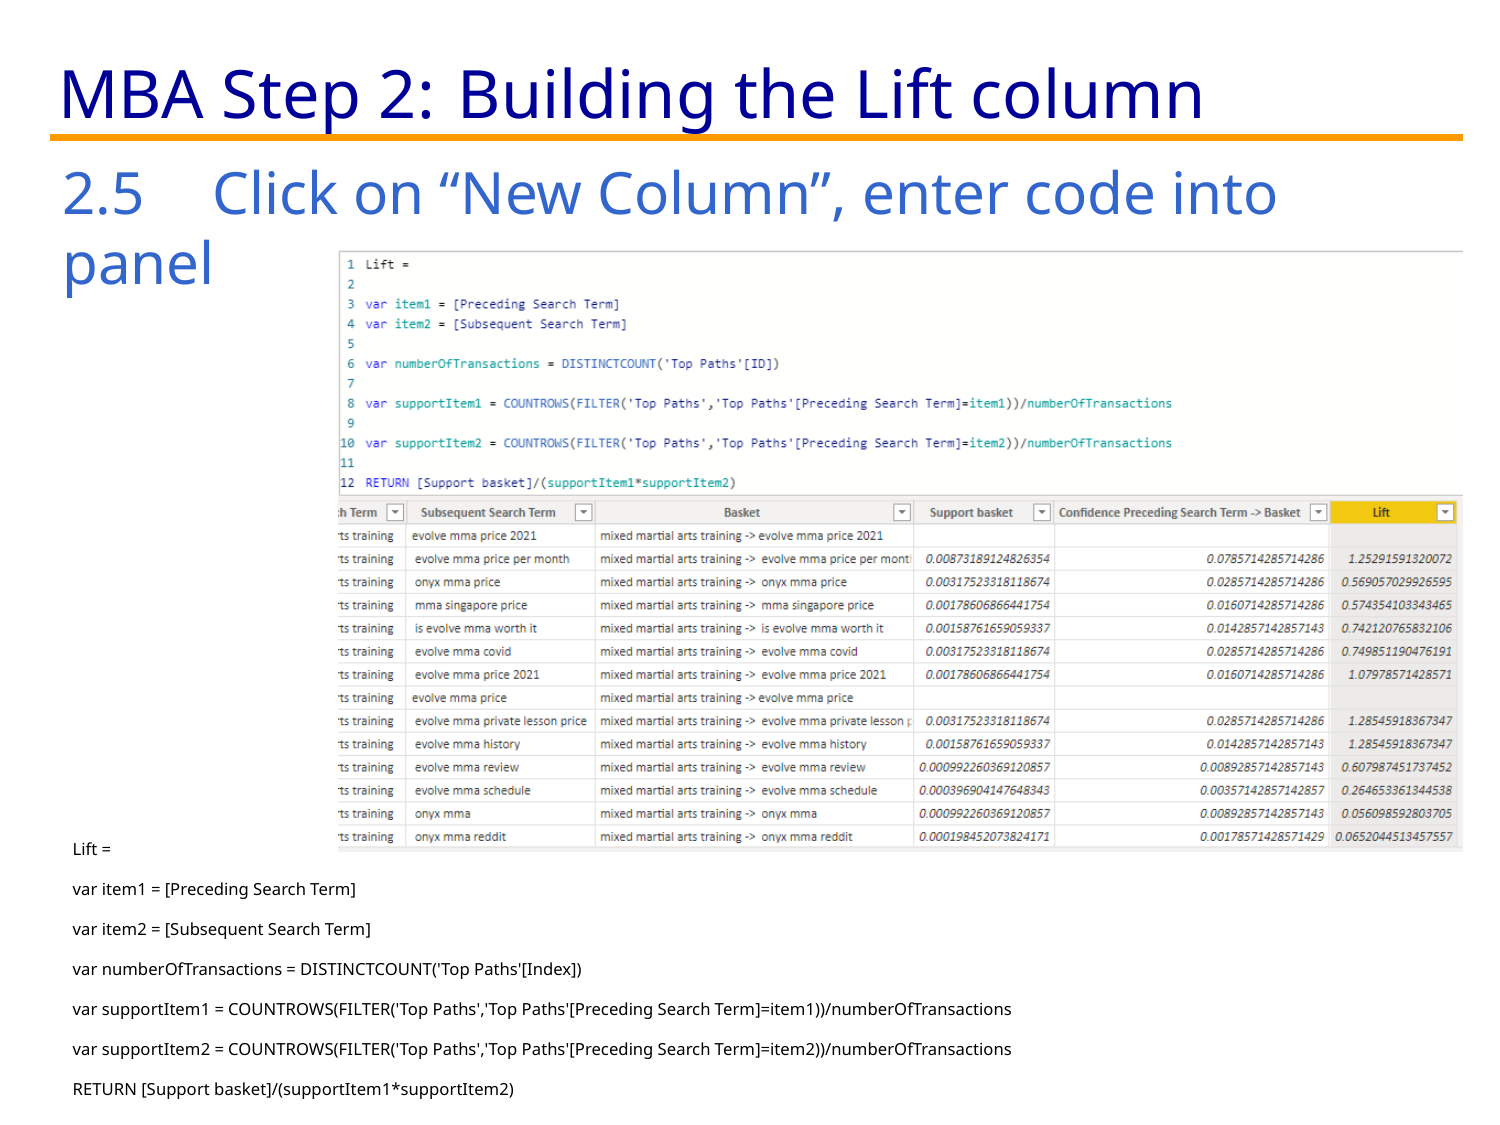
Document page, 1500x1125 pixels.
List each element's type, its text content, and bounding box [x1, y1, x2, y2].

text_box 2.5 Click on “New Column”, enter code into panel [62, 240, 1438, 297]
title MBA Step 2: Building the Lift column [58, 49, 1488, 240]
text_box Lift = var item1 = [Preceding Search Term] var item2 = [Subsequent Search Term] var numberOfTransactions = DISTINCTCOUNT('Top Paths'[Index]) var supportItem1 = COUNTROWS(FILTER('Top Paths','Top Paths'[Preceding Search Term]=item1))/numberOfTransactions var supportItem2 = COUNTROWS(FILTER('Top Paths','Top Paths'[Preceding Search Term]=item2))/numberOfTransactions RETURN [Support basket]/(supportItem1*supportItem2) [57, 831, 1471, 1106]
picture [338, 249, 1463, 852]
